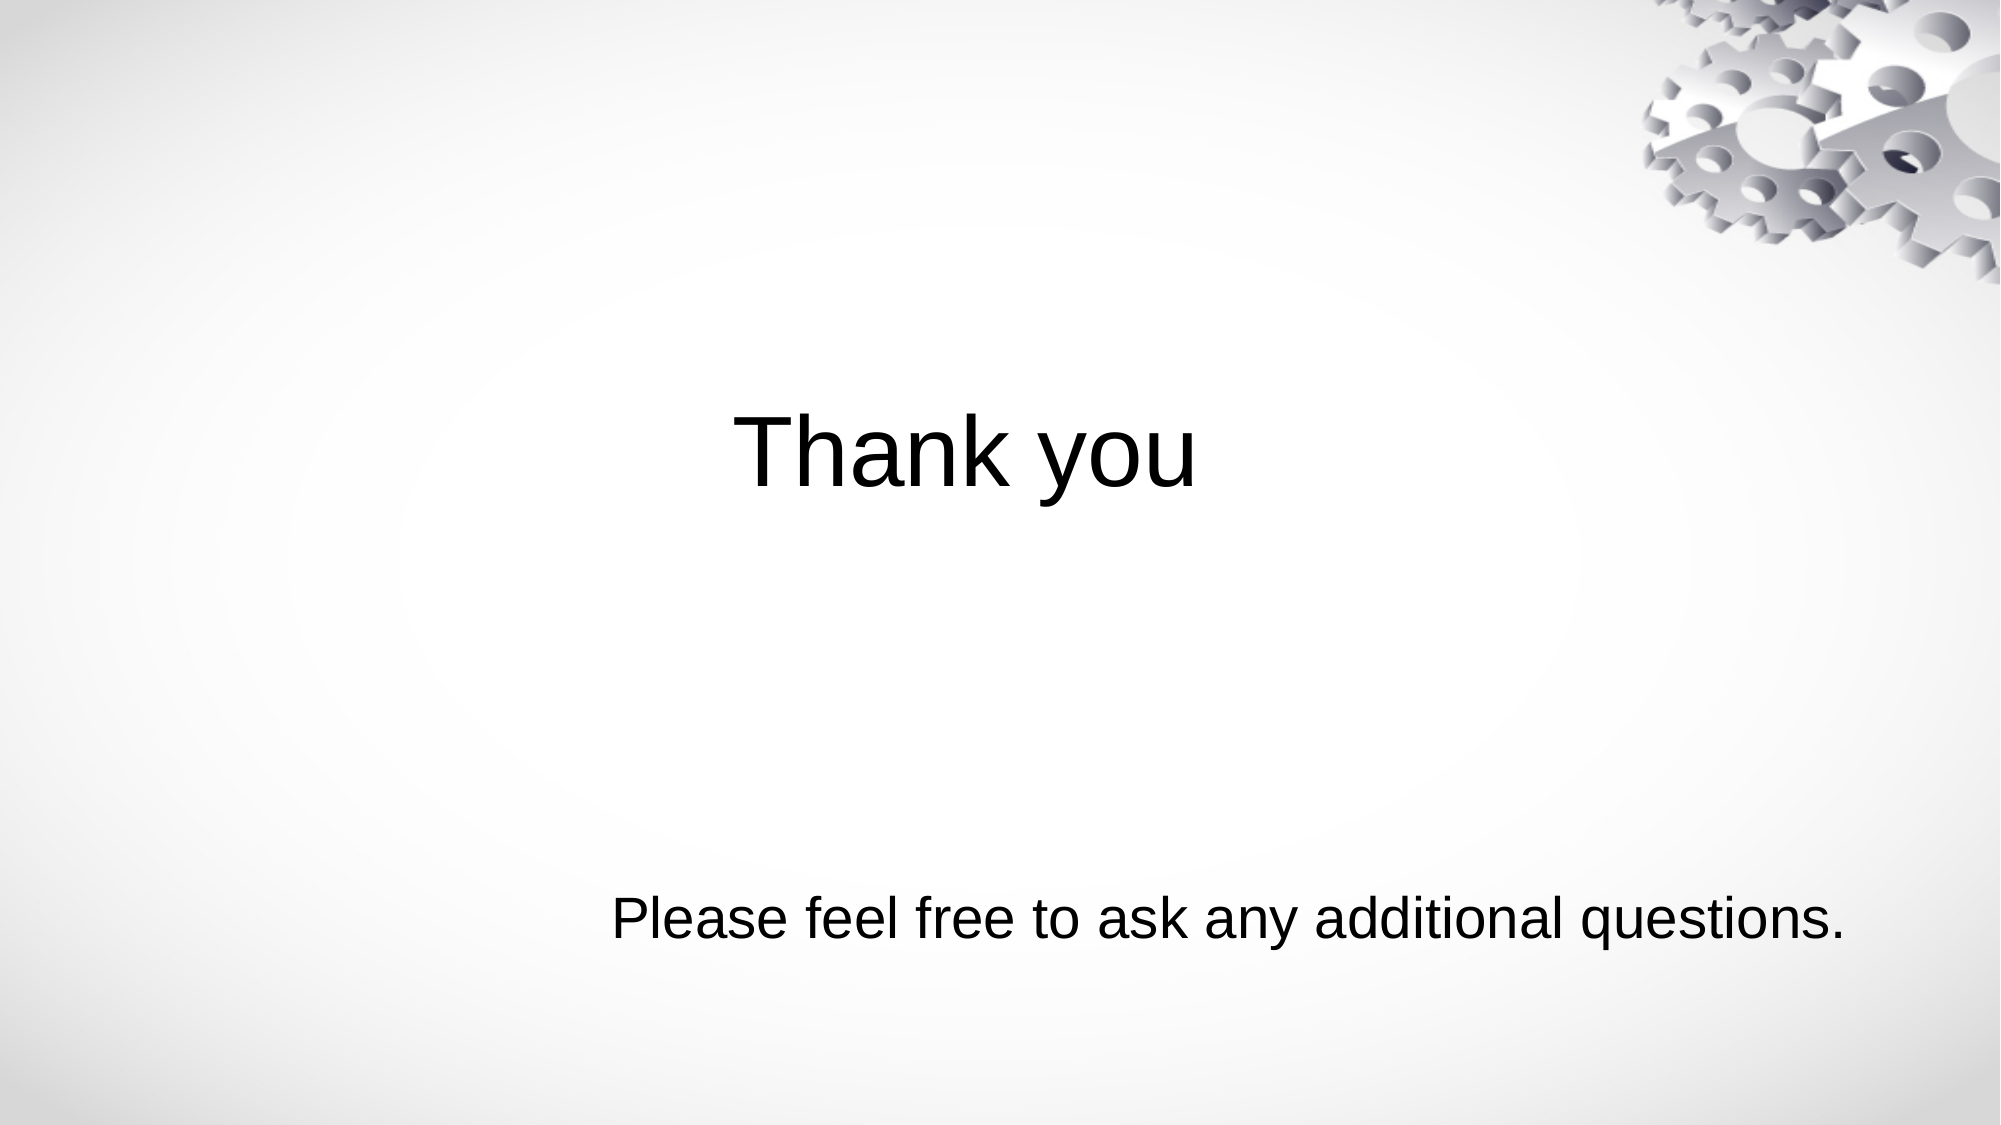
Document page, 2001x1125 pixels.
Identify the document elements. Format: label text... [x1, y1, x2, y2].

picture [0, 0, 2000, 1125]
list Thank you Please feel free to ask any additional questions. [79, 92, 1881, 906]
